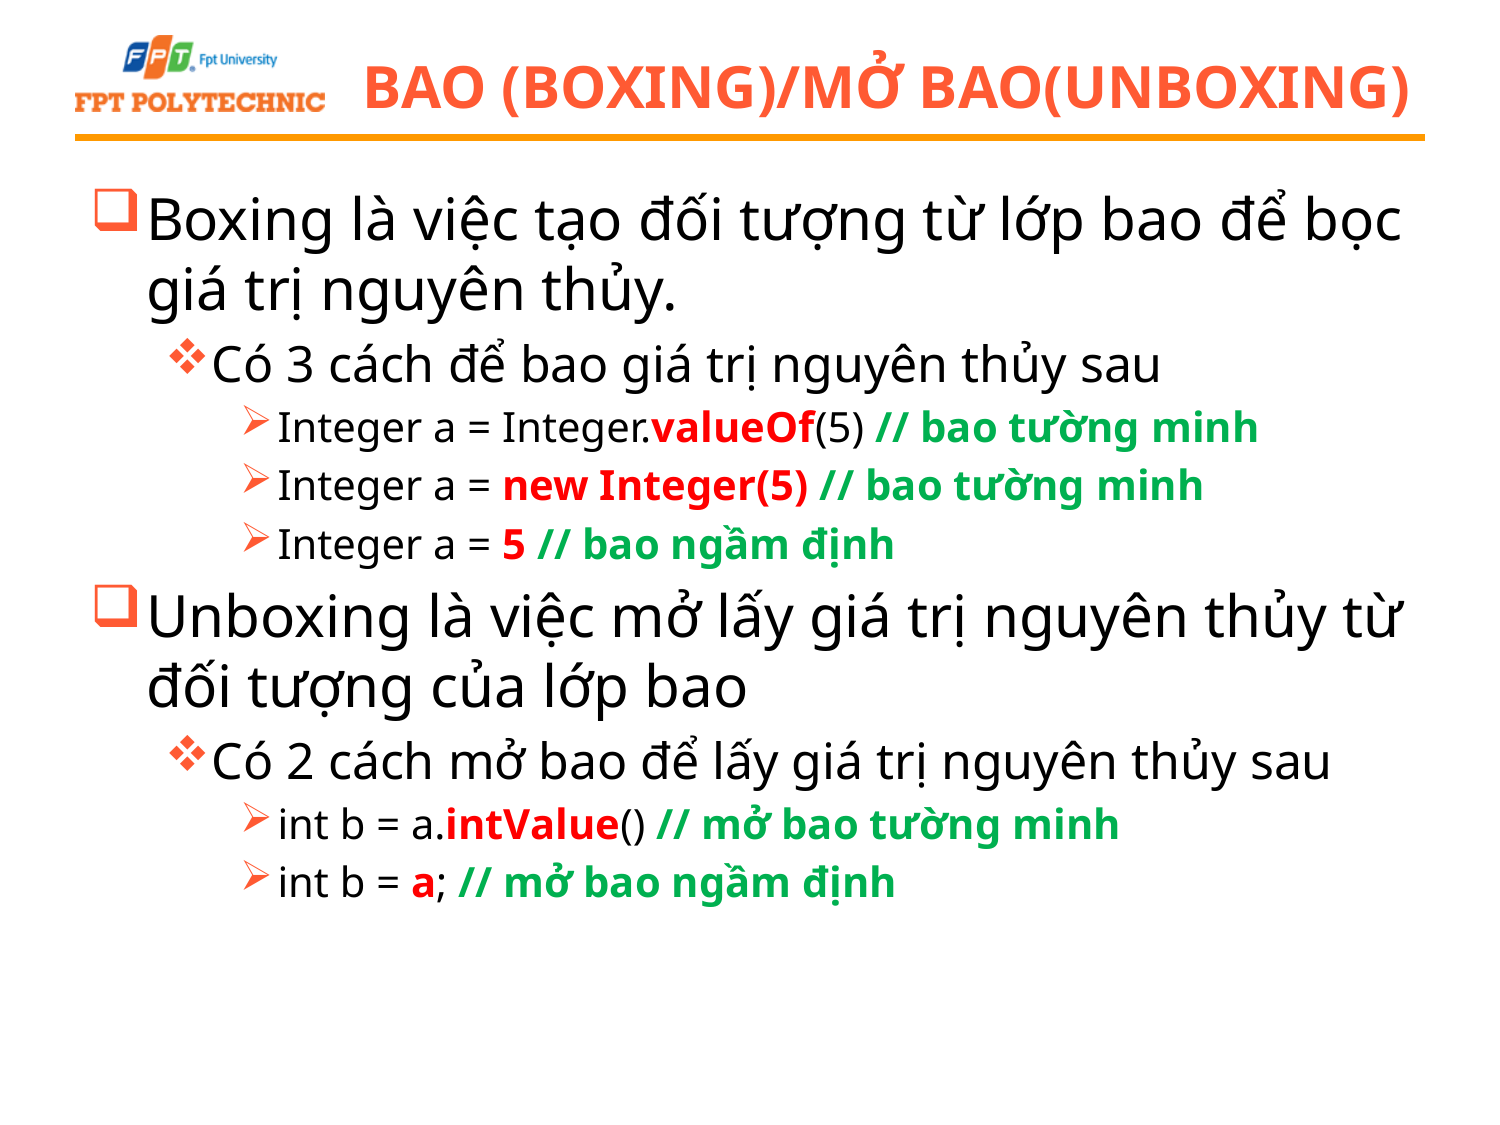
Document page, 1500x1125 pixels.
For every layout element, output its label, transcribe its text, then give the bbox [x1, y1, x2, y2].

list Boxing là việc tạo đối tượng từ lớp bao để bọc giá trị nguyên thủy. Có 3 cách để bao giá trị nguyên thủy sau Integer a = Integer.valueOf(5) // bao tường minh Integer a = new Integer(5) // bao tường minh Integer a = 5 // bao ngầm định Unboxing là việc mở lấy giá trị nguyên thủy từ đối tượng của lớp bao Có 2 cách mở bao để lấy giá trị nguyên thủy sau int b = a.intValue() // mở bao tường minh int b = a; // mở bao ngầm định [75, 174, 1425, 1038]
title Bao (Boxing)/Mở bao(Unboxing) [337, 45, 1425, 125]
picture [75, 35, 325, 112]
